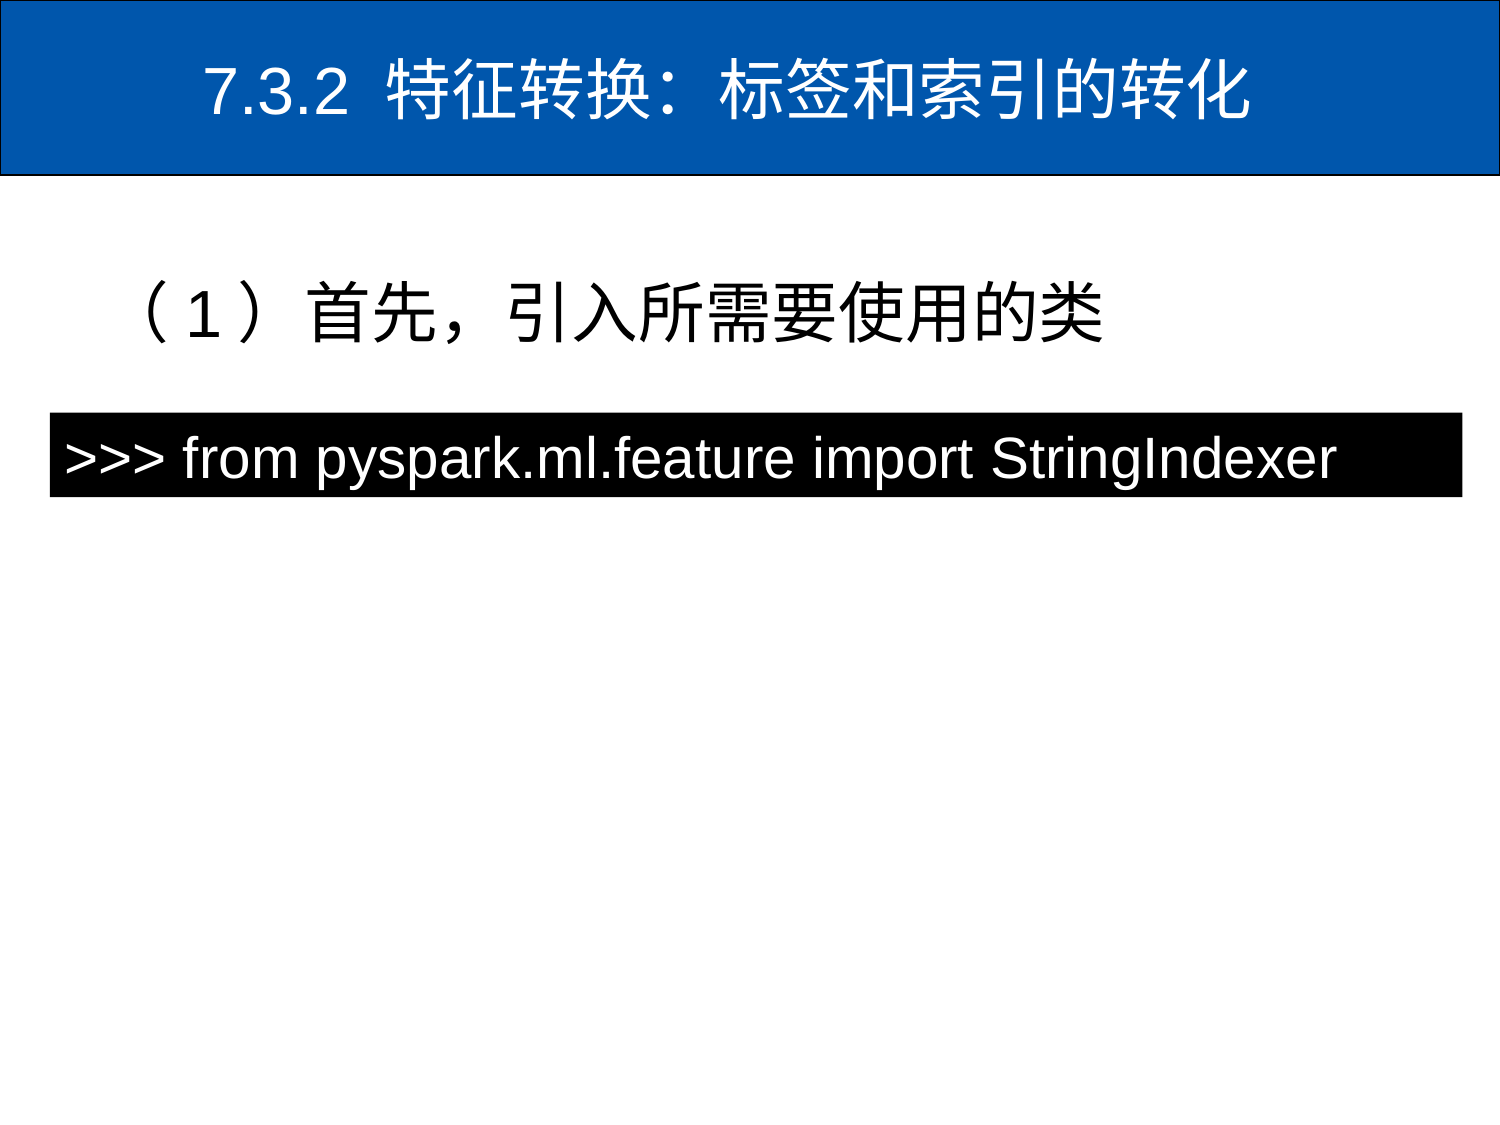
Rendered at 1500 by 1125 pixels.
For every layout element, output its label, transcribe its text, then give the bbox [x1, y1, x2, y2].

text_box >>> from pyspark.ml.feature import StringIndexer [49, 412, 1463, 498]
title 7.3.2 特征转换：标签和索引的转化 [187, 12, 1500, 163]
text_box （1）首先，引入所需要使用的类 [87, 263, 1338, 358]
